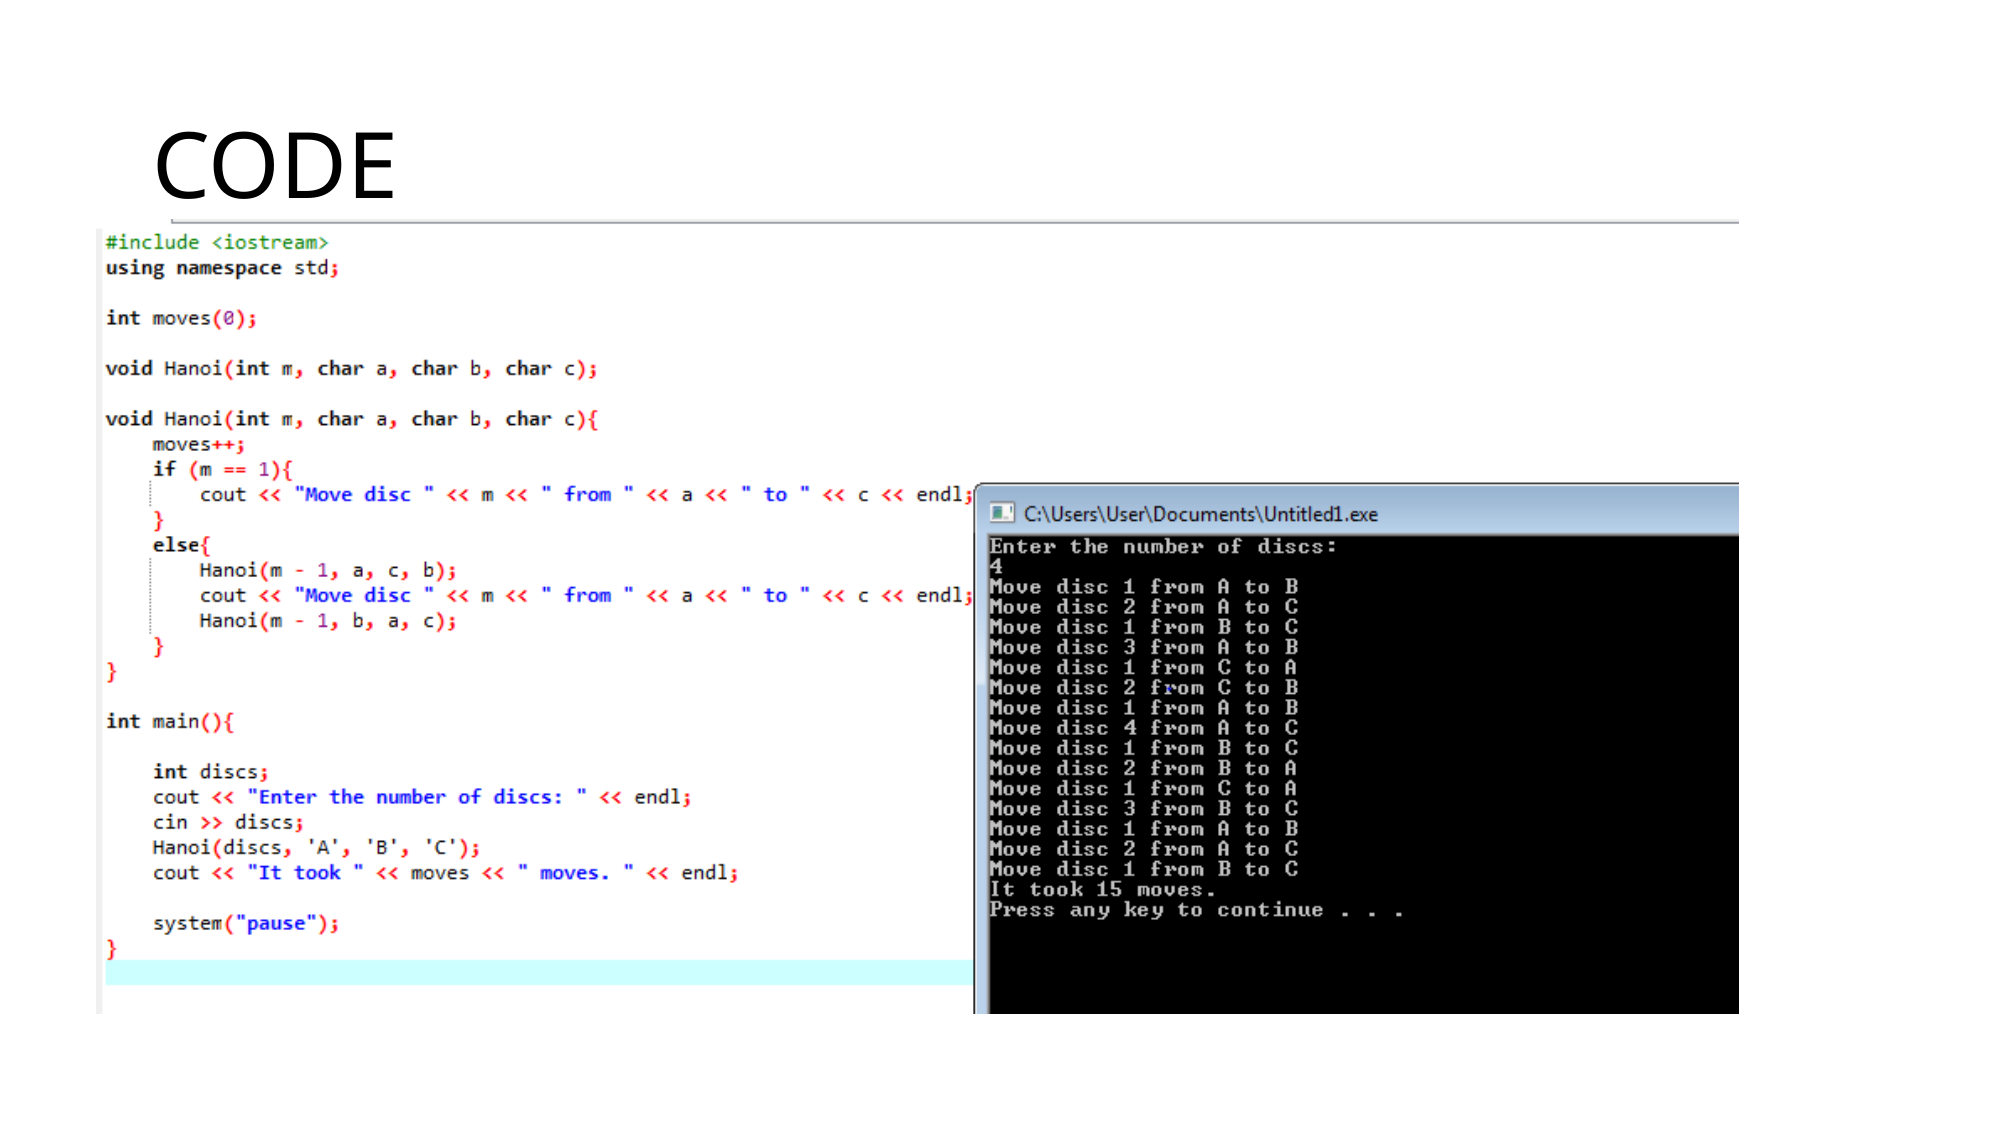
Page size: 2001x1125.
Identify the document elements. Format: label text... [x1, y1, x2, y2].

title CODE [137, 59, 1863, 278]
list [96, 219, 1739, 1014]
